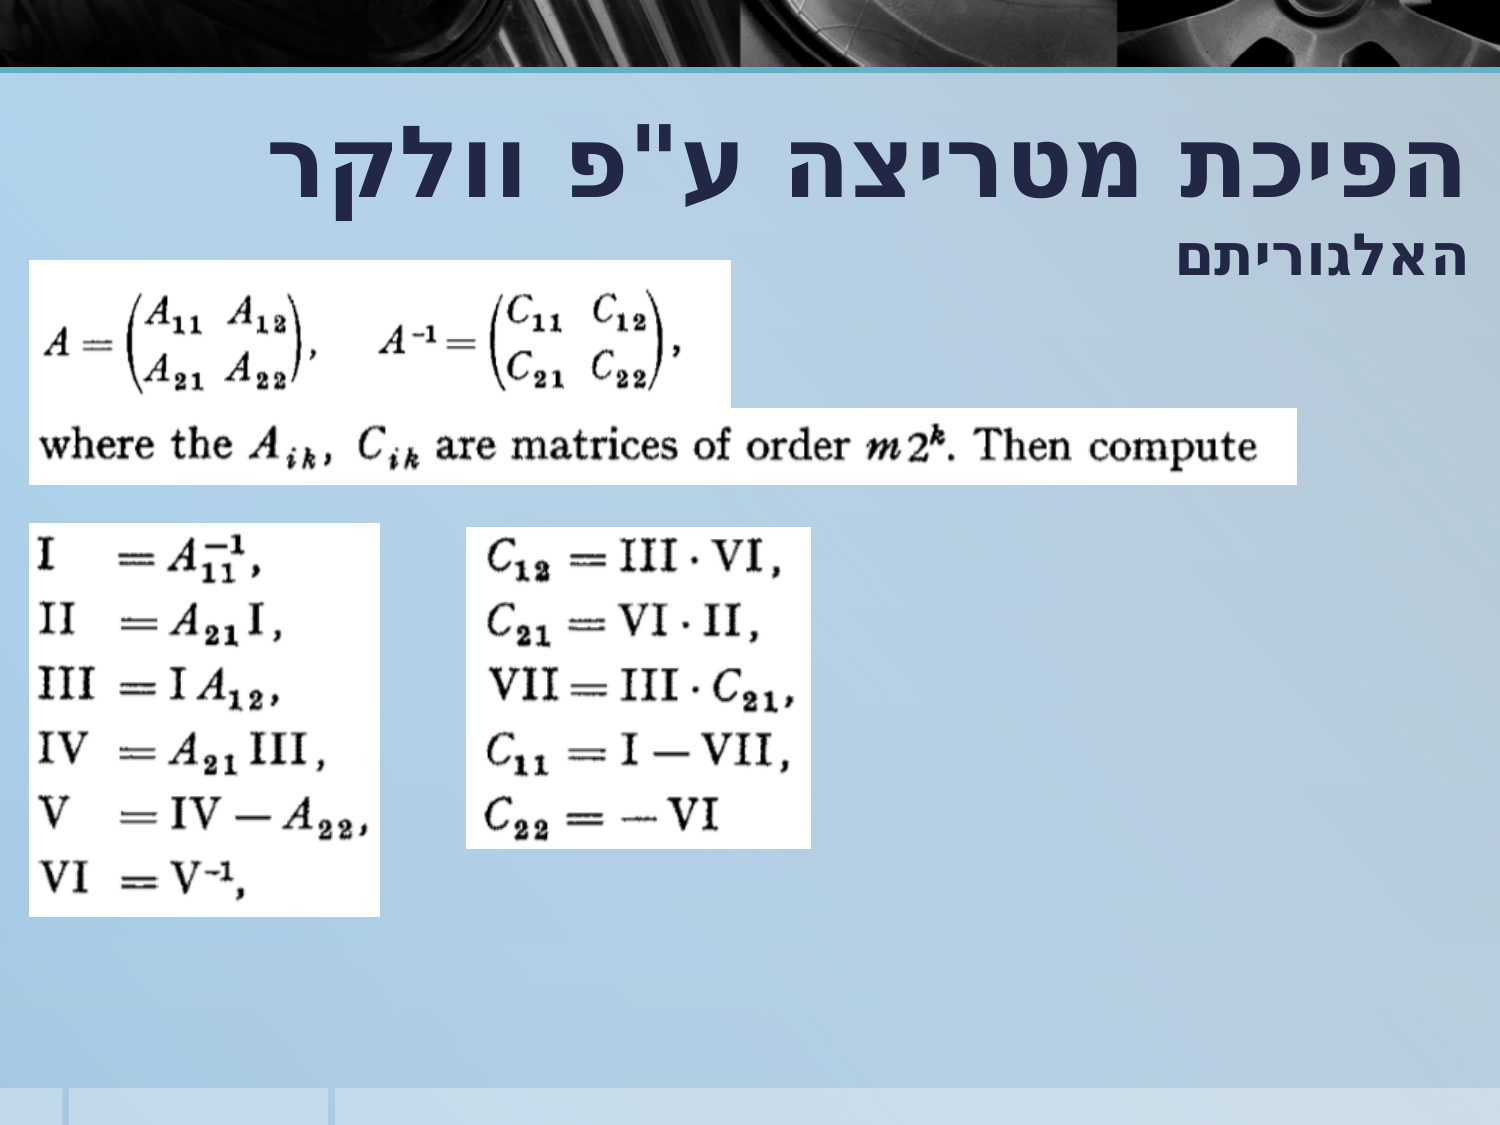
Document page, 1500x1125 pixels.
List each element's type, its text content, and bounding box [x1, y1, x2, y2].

picture [29, 522, 380, 918]
picture [29, 260, 1297, 485]
picture [0, 0, 1500, 67]
picture [466, 527, 811, 849]
list הפיכת מטריצה ע"פ וולקר האלגוריתם [0, 90, 1471, 1083]
